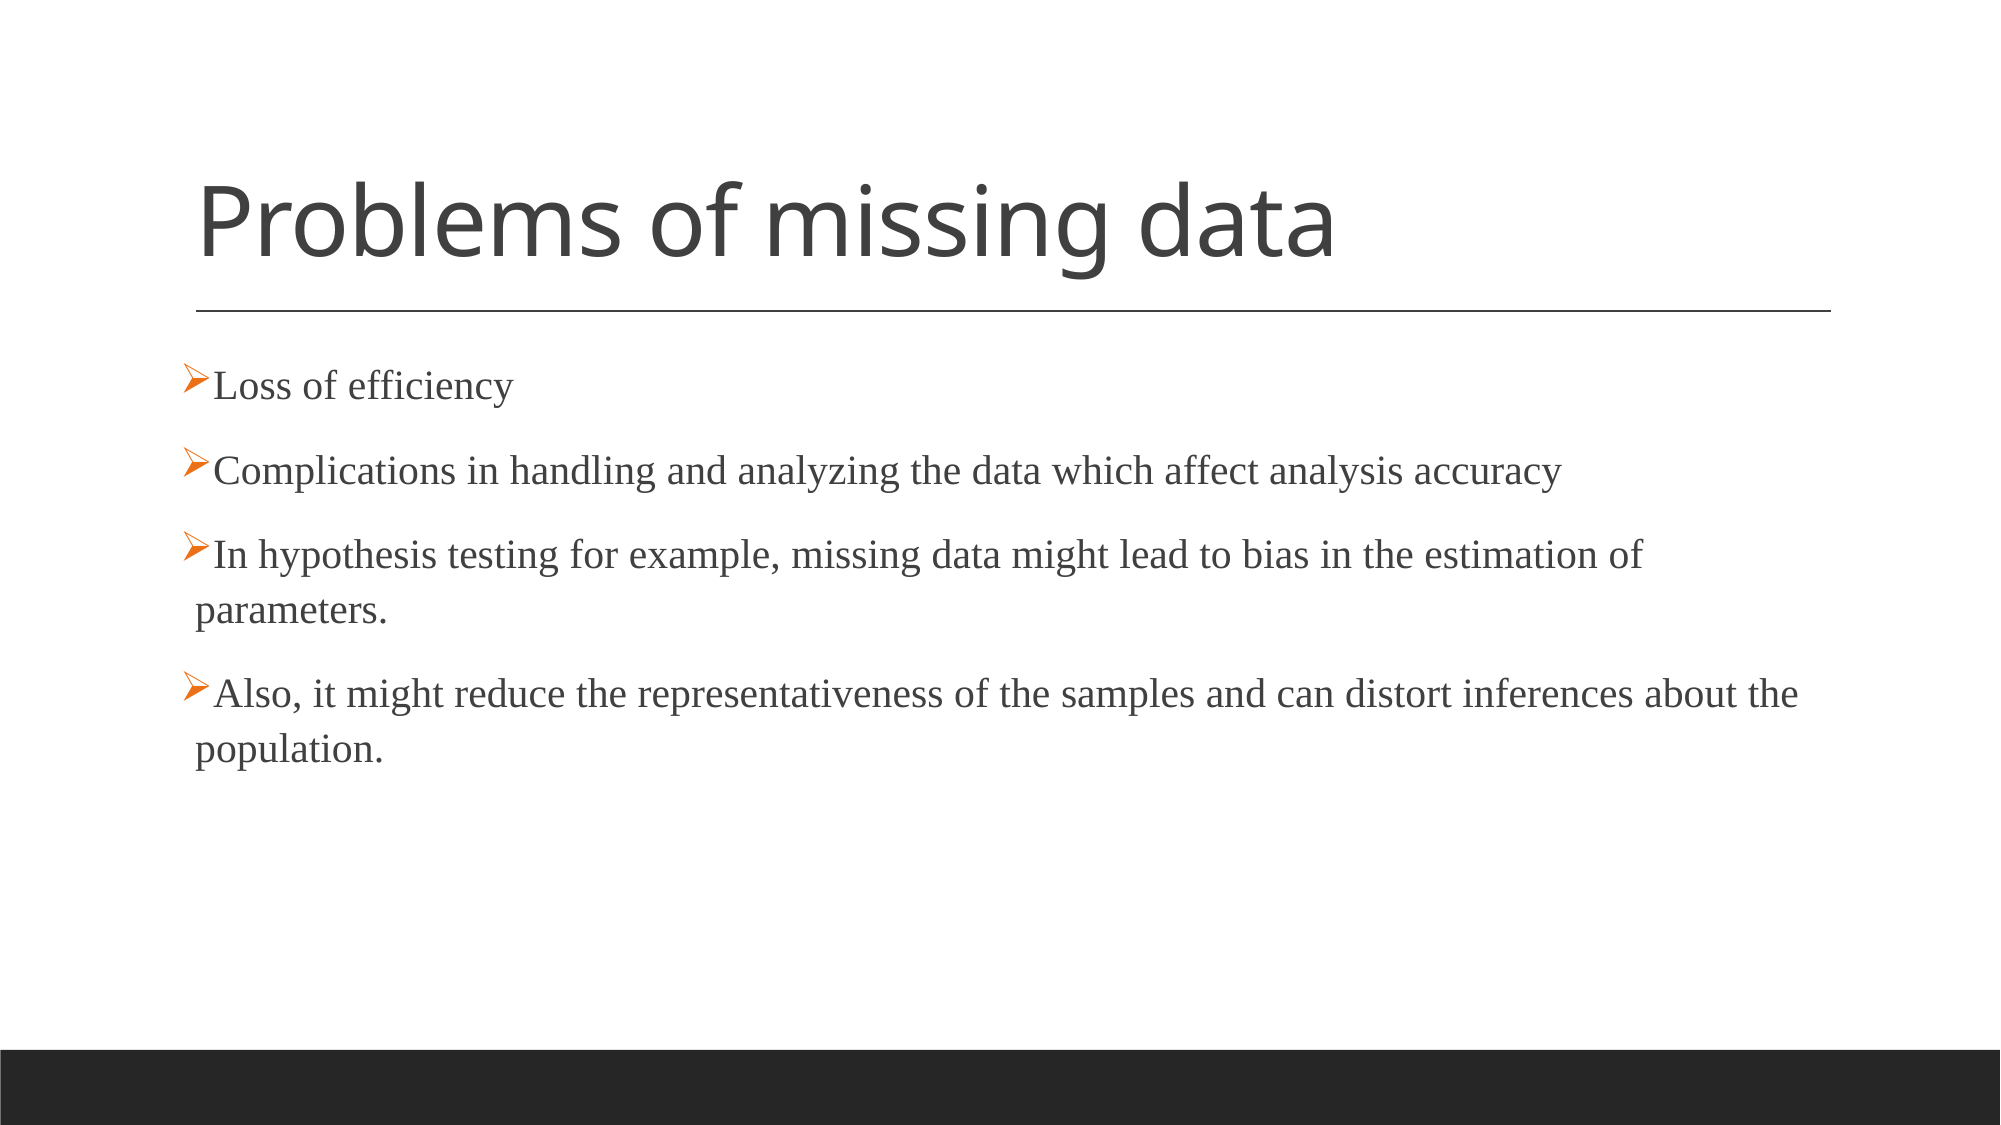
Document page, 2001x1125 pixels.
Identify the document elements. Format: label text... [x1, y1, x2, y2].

list Loss of efficiency Complications in handling and analyzing the data which affect analysis accuracy In hypothesis testing for example, missing data might lead to bias in the estimation of parameters. Also, it might reduce the representativeness of the samples and can distort inferences about the population. [180, 345, 1830, 963]
title Problems of missing data [180, 47, 1830, 285]
